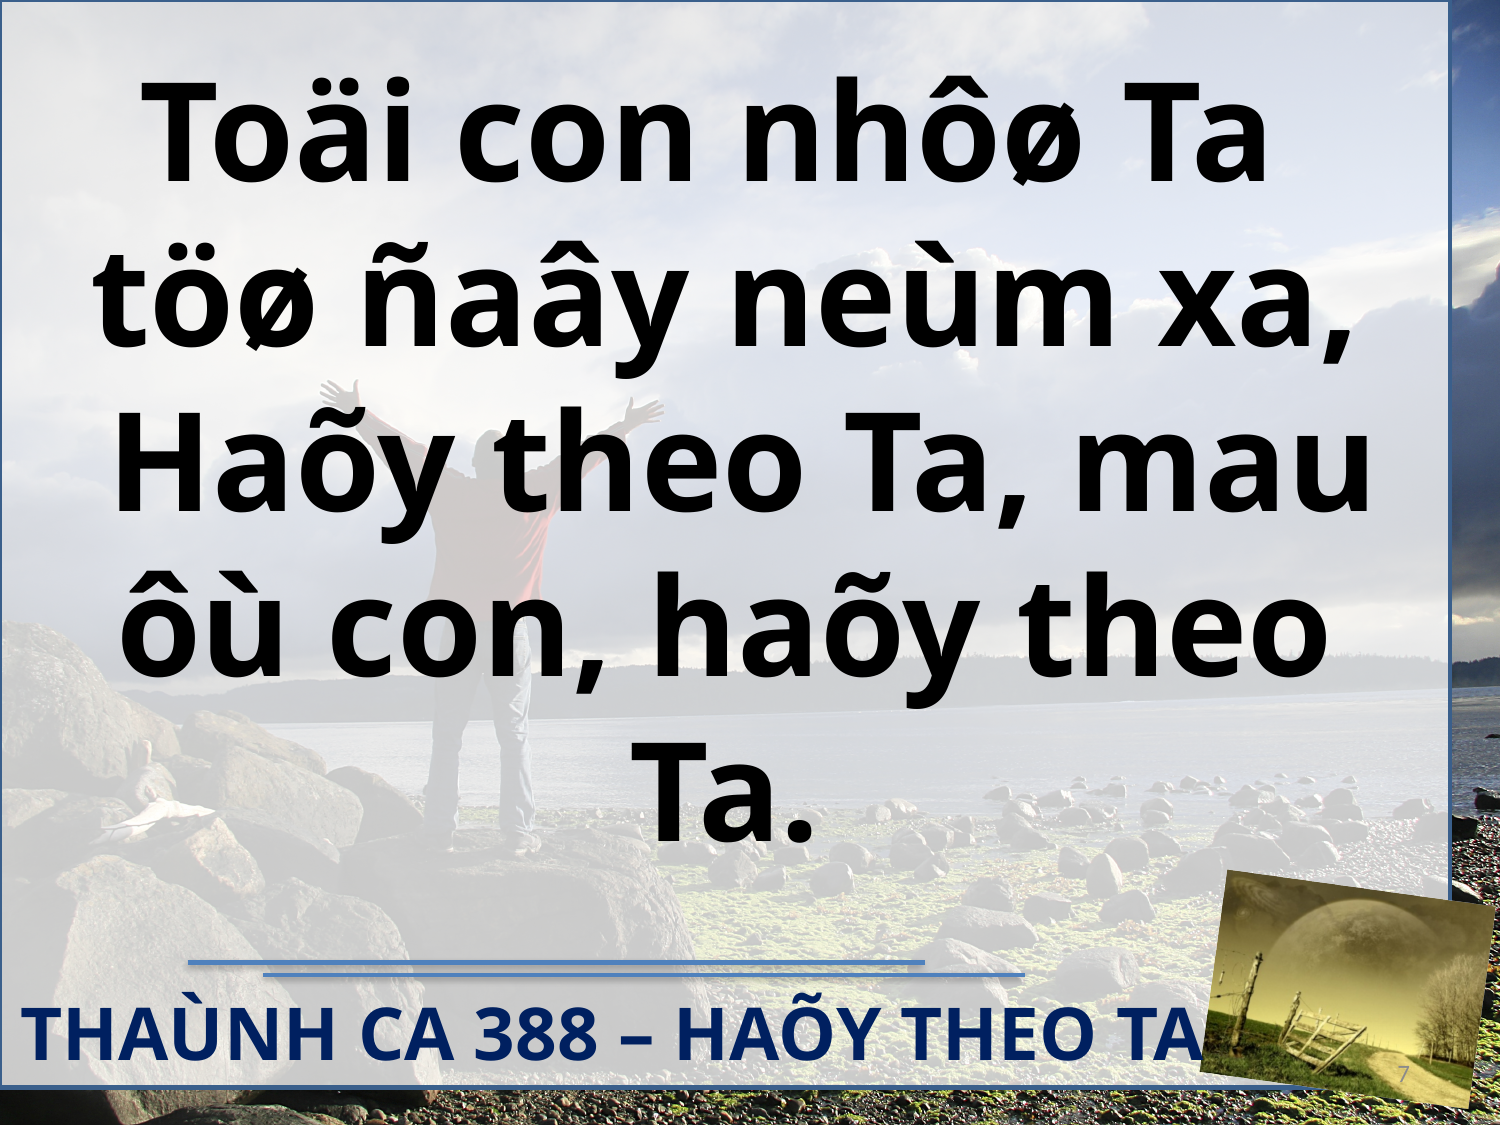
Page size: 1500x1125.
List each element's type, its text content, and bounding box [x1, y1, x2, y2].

title Toäi con nhôø Ta töø ñaây neùm xa, Haõy theo Ta, mau ôù con, haõy theo Ta. [0, 0, 1450, 913]
slide_number 7 [1074, 1042, 1425, 1103]
picture [0, 0, 1500, 1125]
text_box THAÙNH CA 388 – HAÕY THEO TA [0, 975, 1225, 1088]
